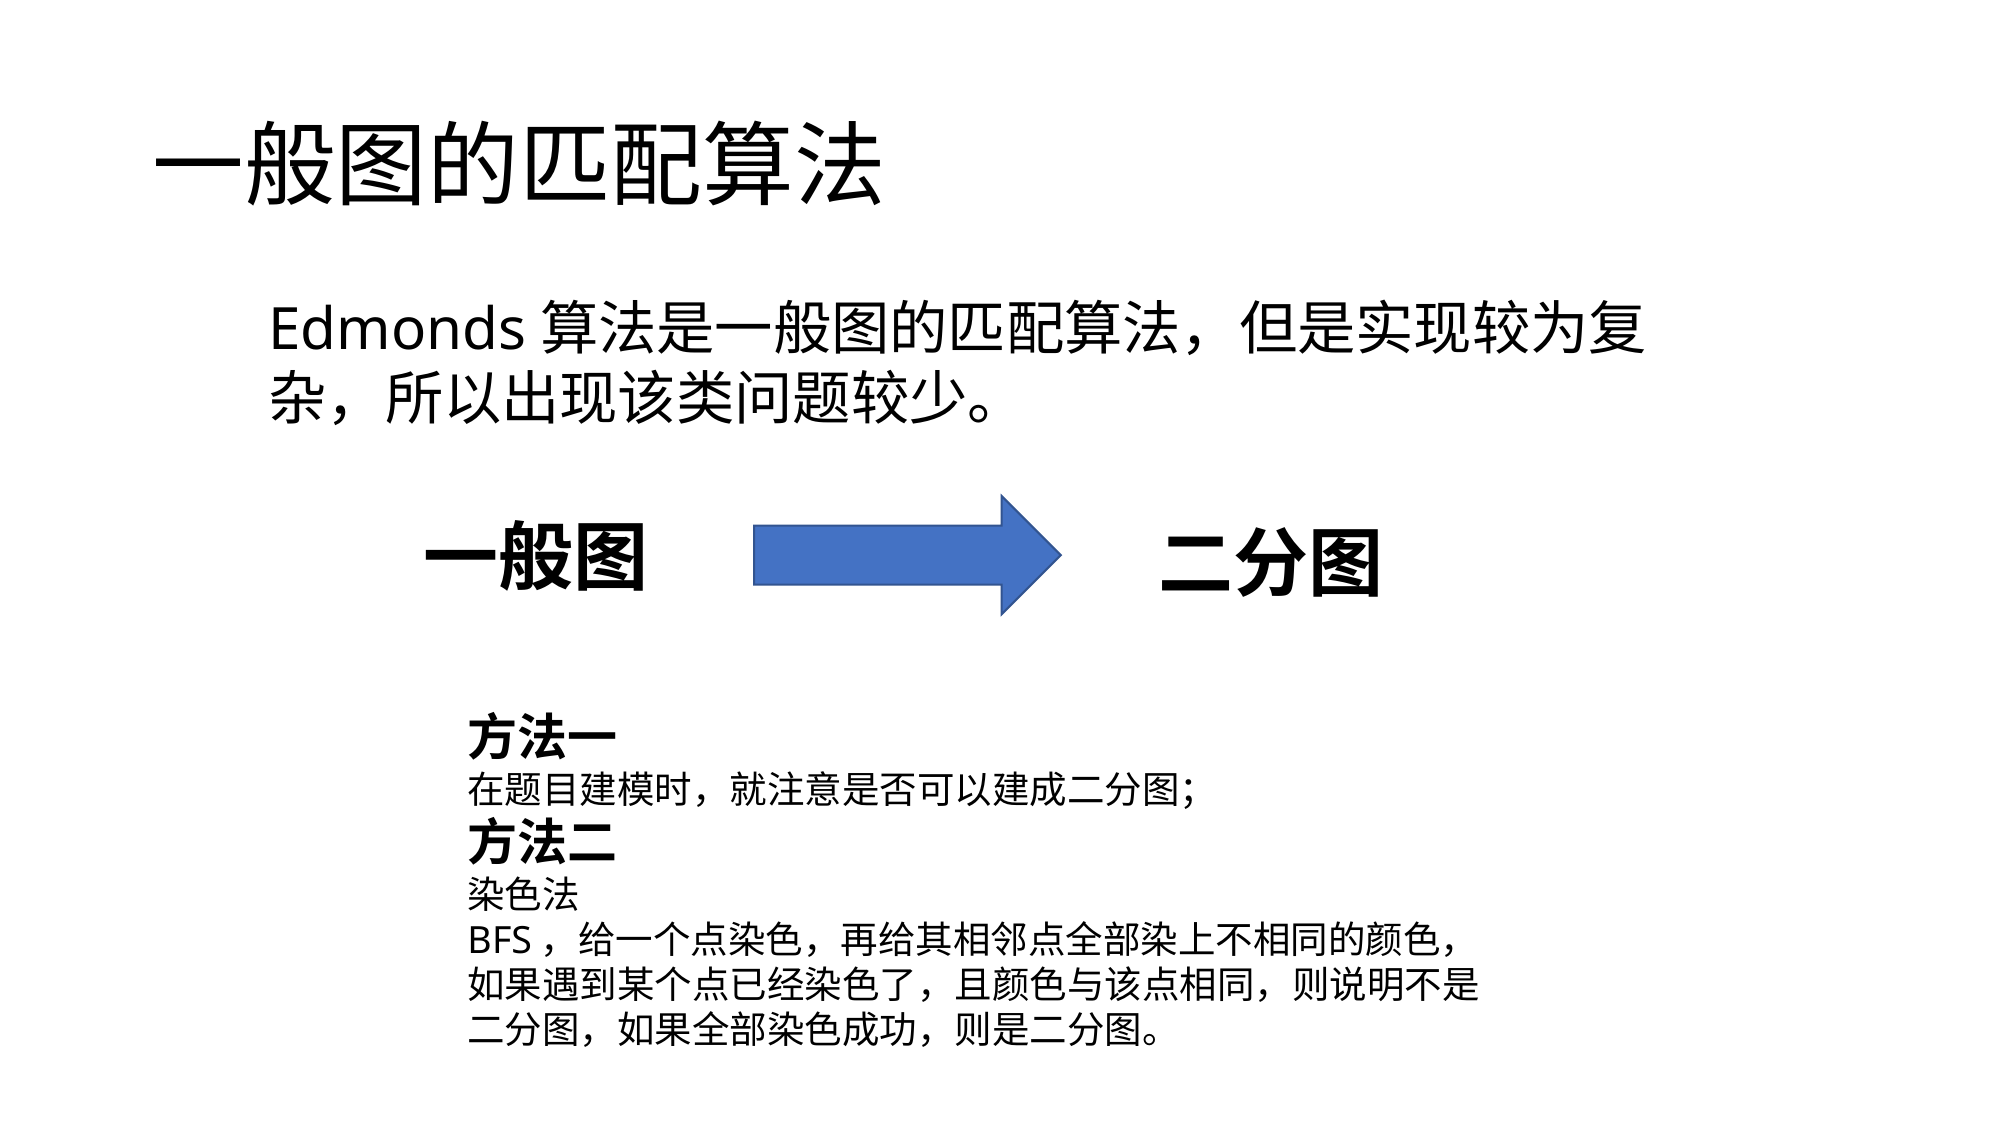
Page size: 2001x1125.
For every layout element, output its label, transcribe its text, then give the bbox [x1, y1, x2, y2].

text_box 方法一 在题目建模时，就注意是否可以建成二分图； 方法二 染色法 BFS，给一个点染色，再给其相邻点全部染上不相同的颜色，如果遇到某个点已经染色了，且颜色与该点相同，则说明不是二分图，如果全部染色成功，则是二分图。 [452, 698, 1495, 1058]
text_box [753, 493, 1063, 617]
text_box Edmonds算法是一般图的匹配算法，但是实现较为复杂，所以出现该类问题较少。 [253, 283, 1709, 439]
text_box 二分图 [1144, 508, 1457, 613]
text_box 一般图 [408, 502, 721, 607]
title 一般图的匹配算法 [137, 59, 1863, 278]
